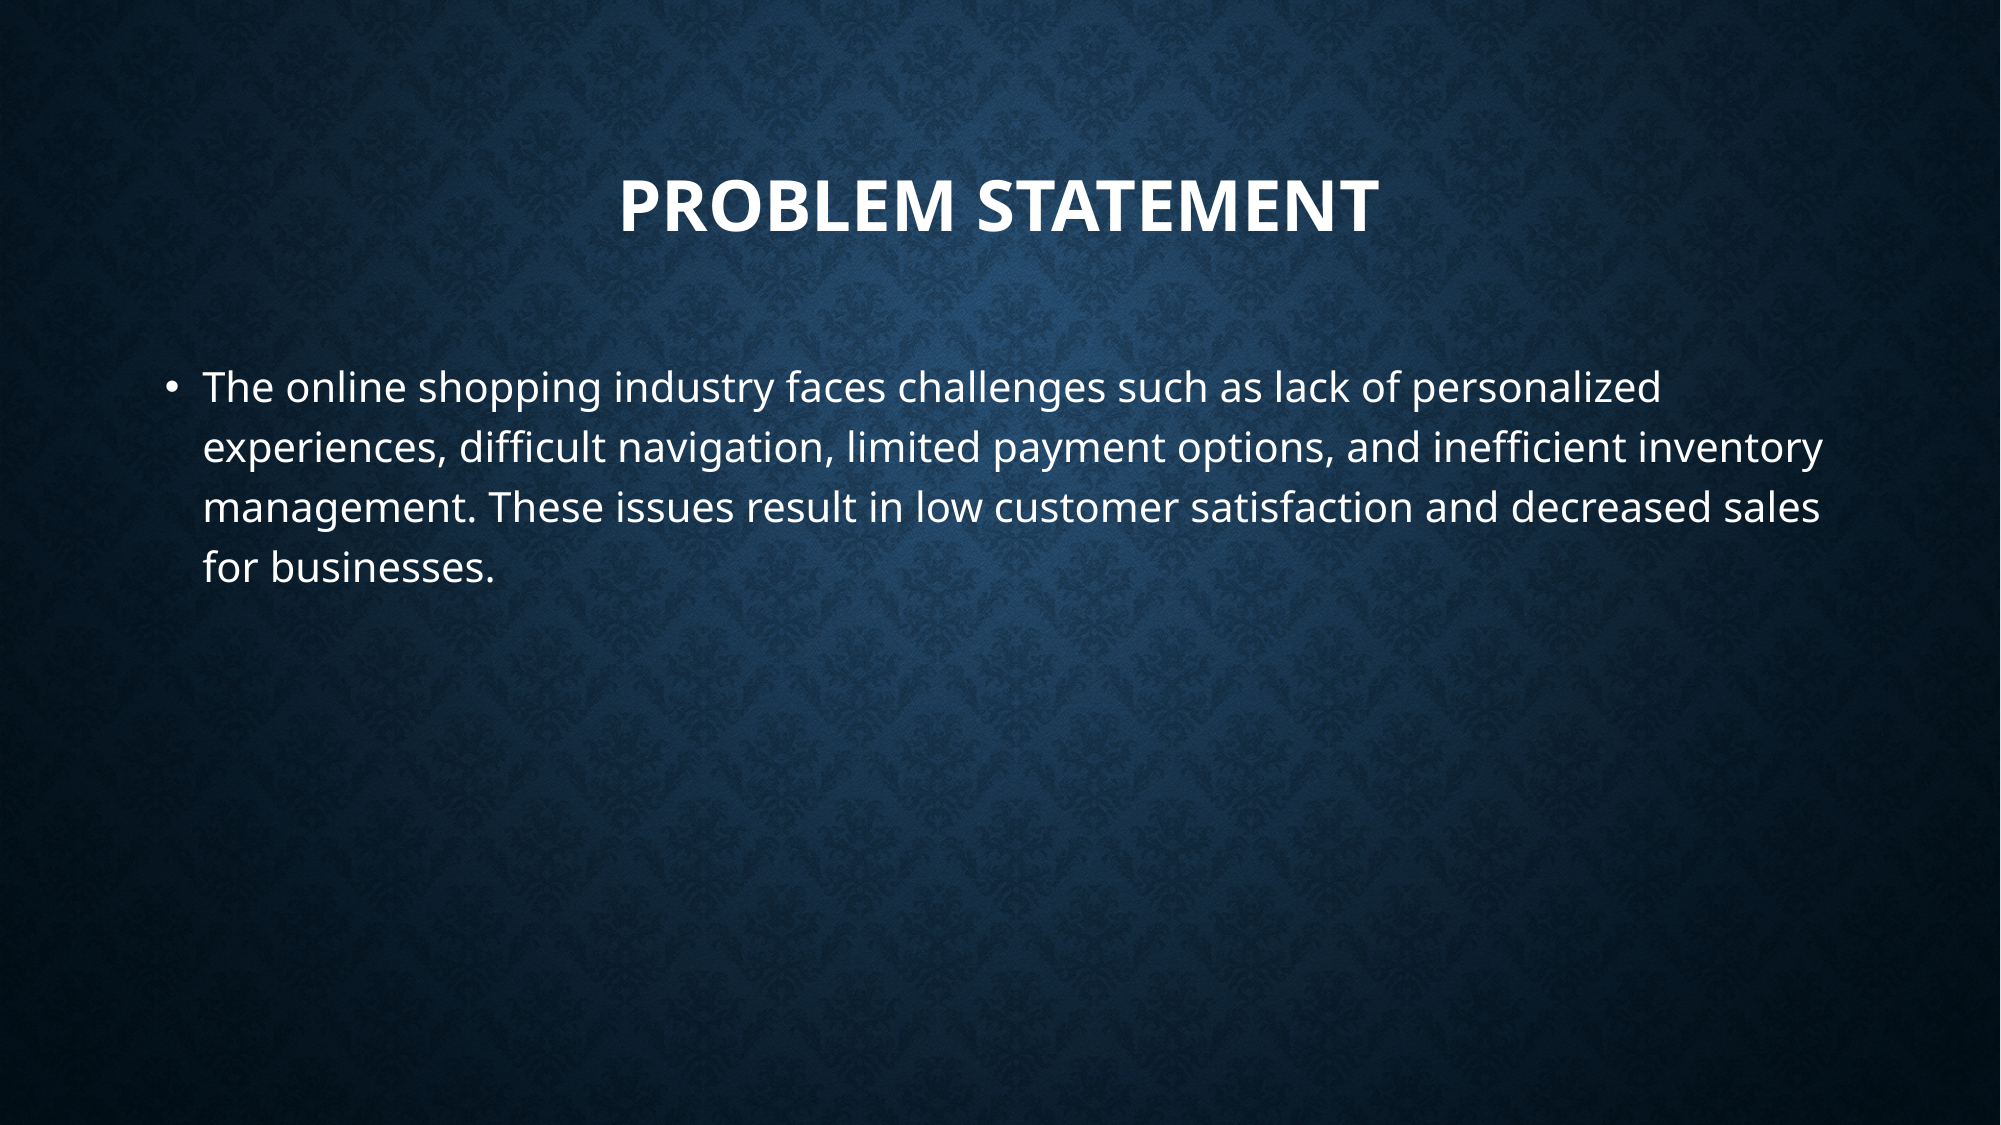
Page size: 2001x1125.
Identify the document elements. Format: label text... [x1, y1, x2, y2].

list The online shopping industry faces challenges such as lack of personalized experiences, difficult navigation, limited payment options, and inefficient inventory management. These issues result in low customer satisfaction and decreased sales for businesses. [149, 343, 1849, 950]
title Problem Statement [149, 99, 1849, 318]
